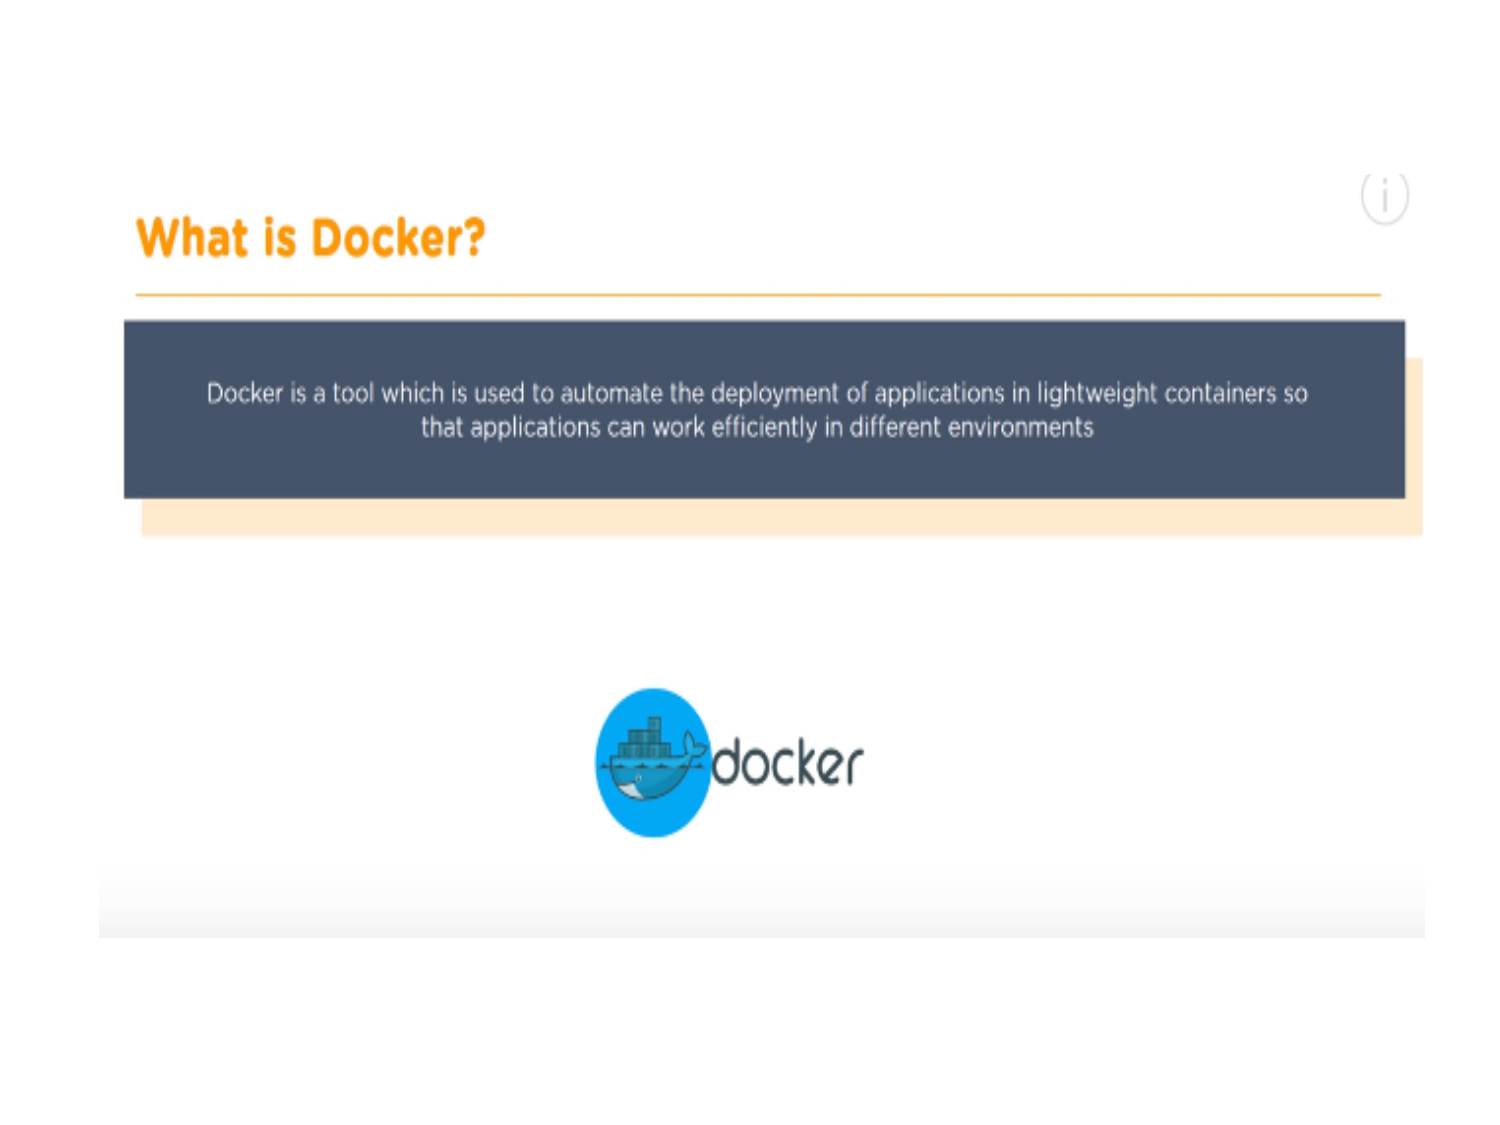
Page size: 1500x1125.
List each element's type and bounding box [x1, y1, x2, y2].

picture [99, 174, 1426, 938]
